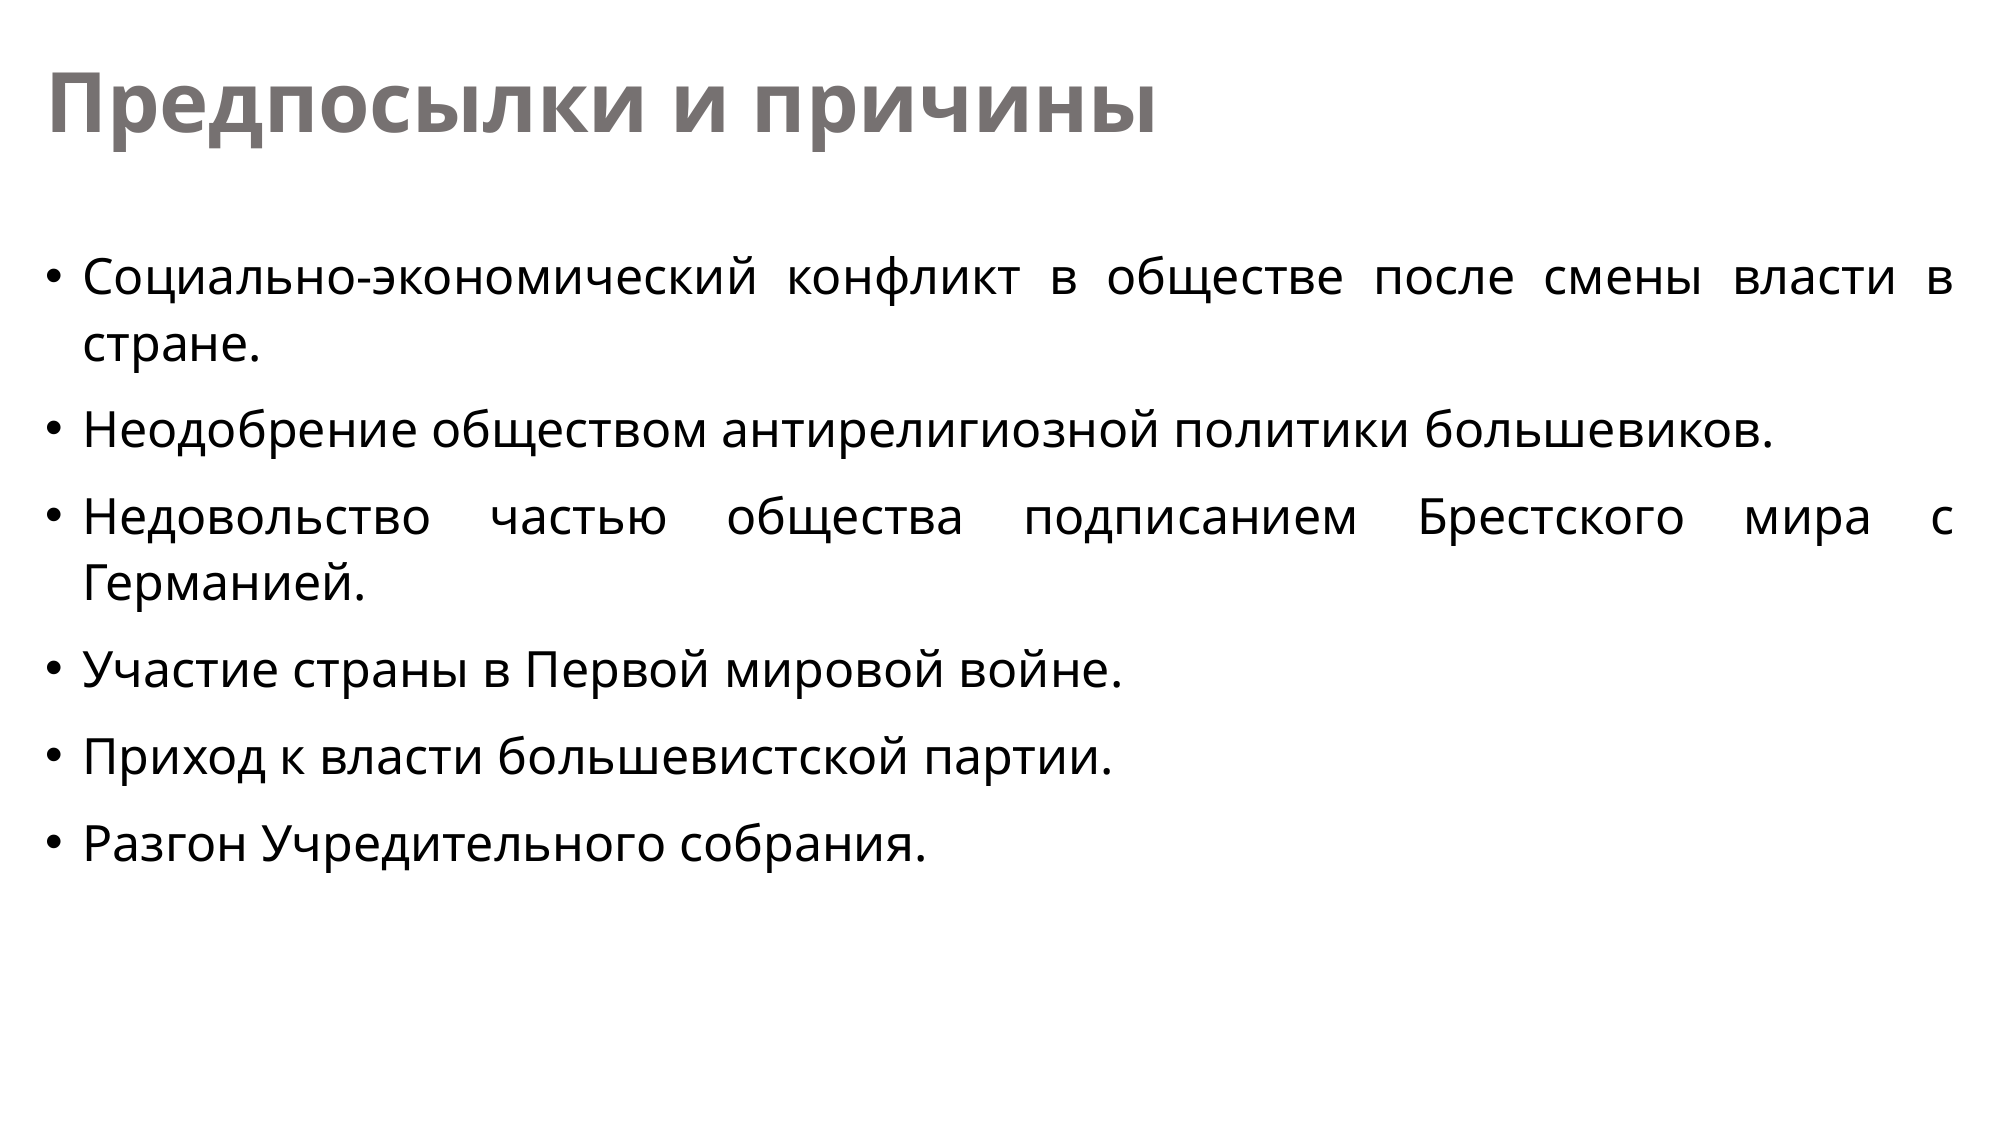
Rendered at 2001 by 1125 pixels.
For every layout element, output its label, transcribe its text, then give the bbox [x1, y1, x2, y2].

title Предпосылки и причины [29, 43, 1971, 168]
list Социально-экономический конфликт в обществе после смены власти в стране. Неодобрение обществом антирелигиозной политики большевиков. Недовольство частью общества подписанием Брестского мира с Германией. Участие страны в Первой мировой войне. Приход к власти большевистской партии. Разгон Учредительного собрания. [29, 231, 1971, 1093]
